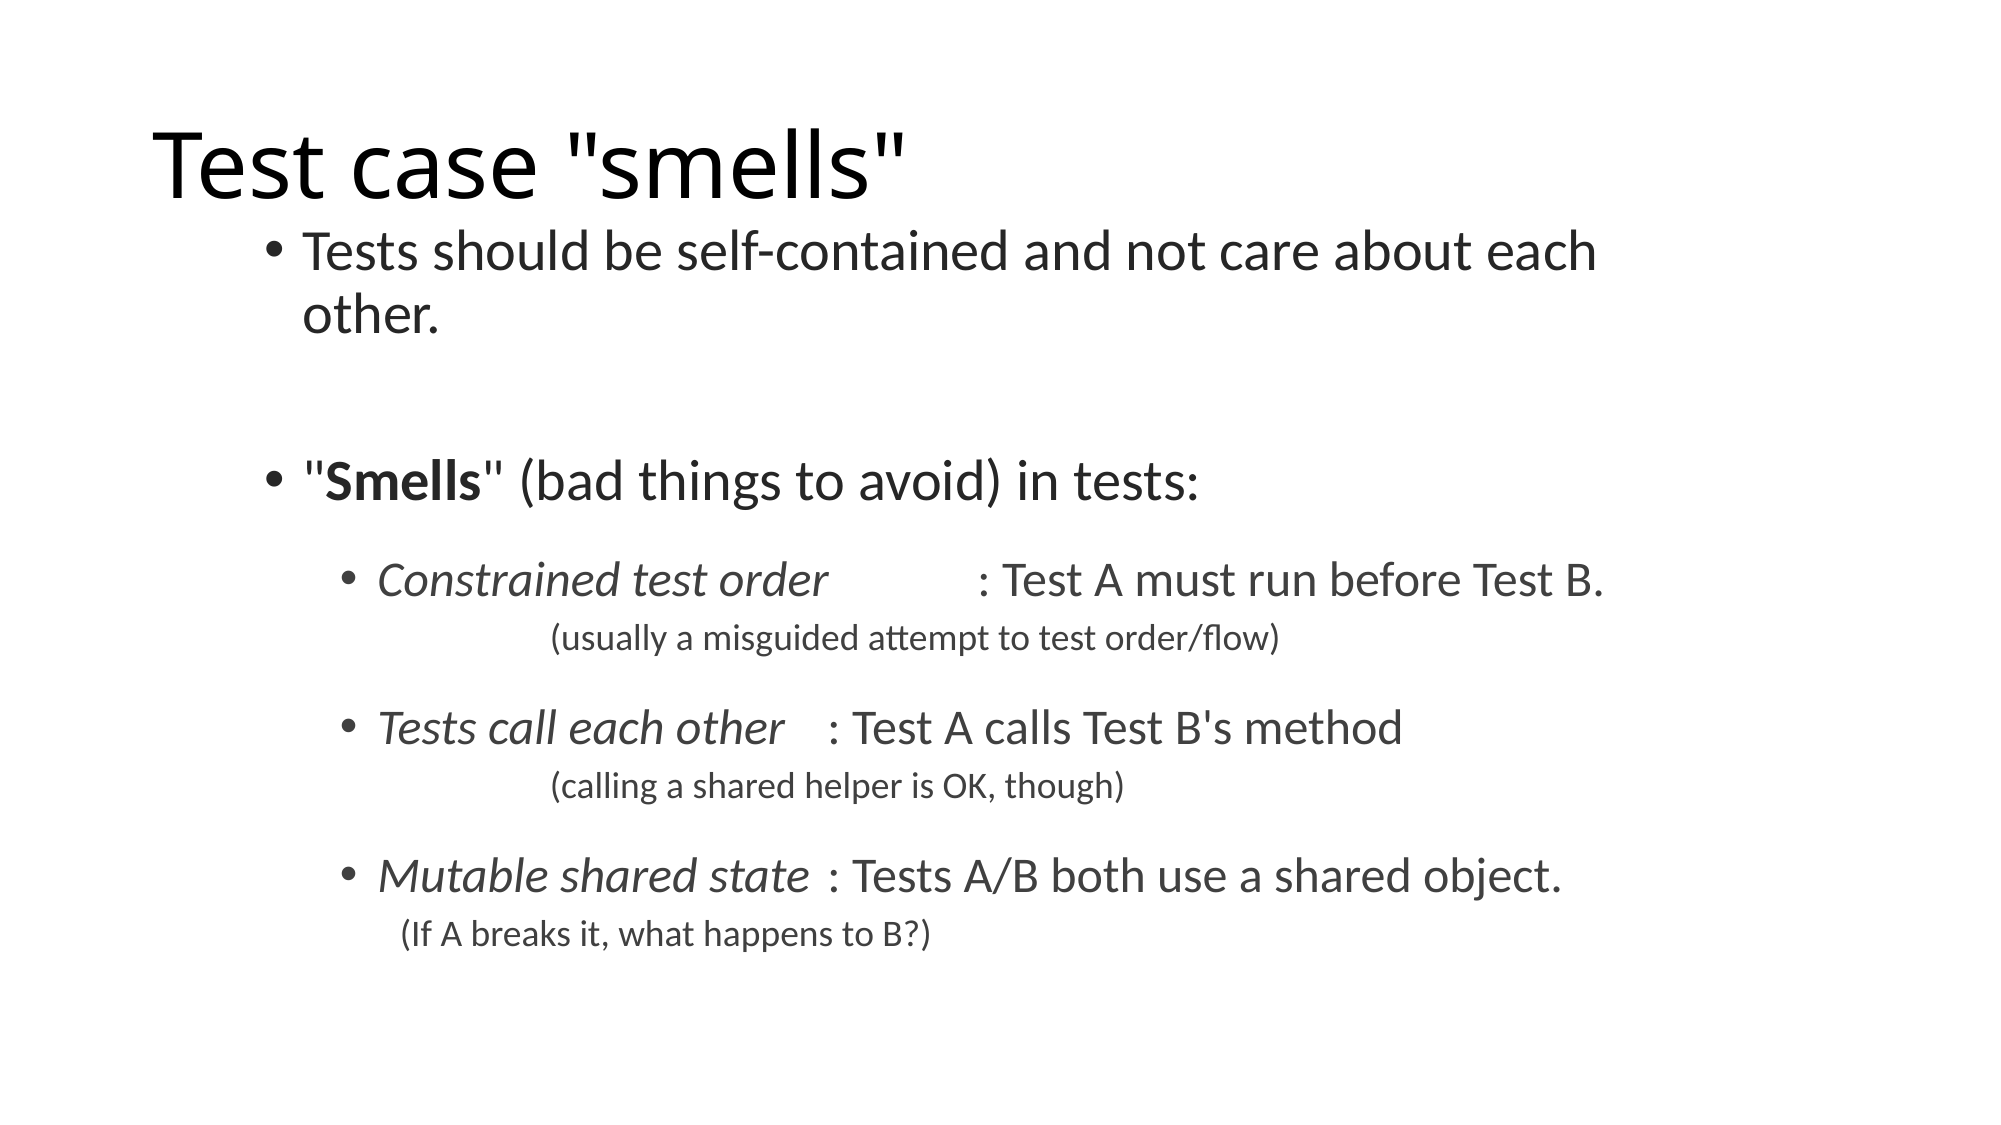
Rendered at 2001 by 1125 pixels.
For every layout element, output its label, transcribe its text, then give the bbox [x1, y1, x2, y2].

title Test case "smells" [137, 59, 1863, 278]
list Tests should be self-contained and not care about each other. "Smells" (bad things to avoid) in tests: Constrained test order : Test A must run before Test B. (usually a misguided attempt to test order/flow) Tests call each other : Test A calls Test B's method (calling a shared helper is OK, though) Mutable shared state : Tests A/B both use a shared object. (If A breaks it, what happens to B?) [249, 212, 1750, 1125]
